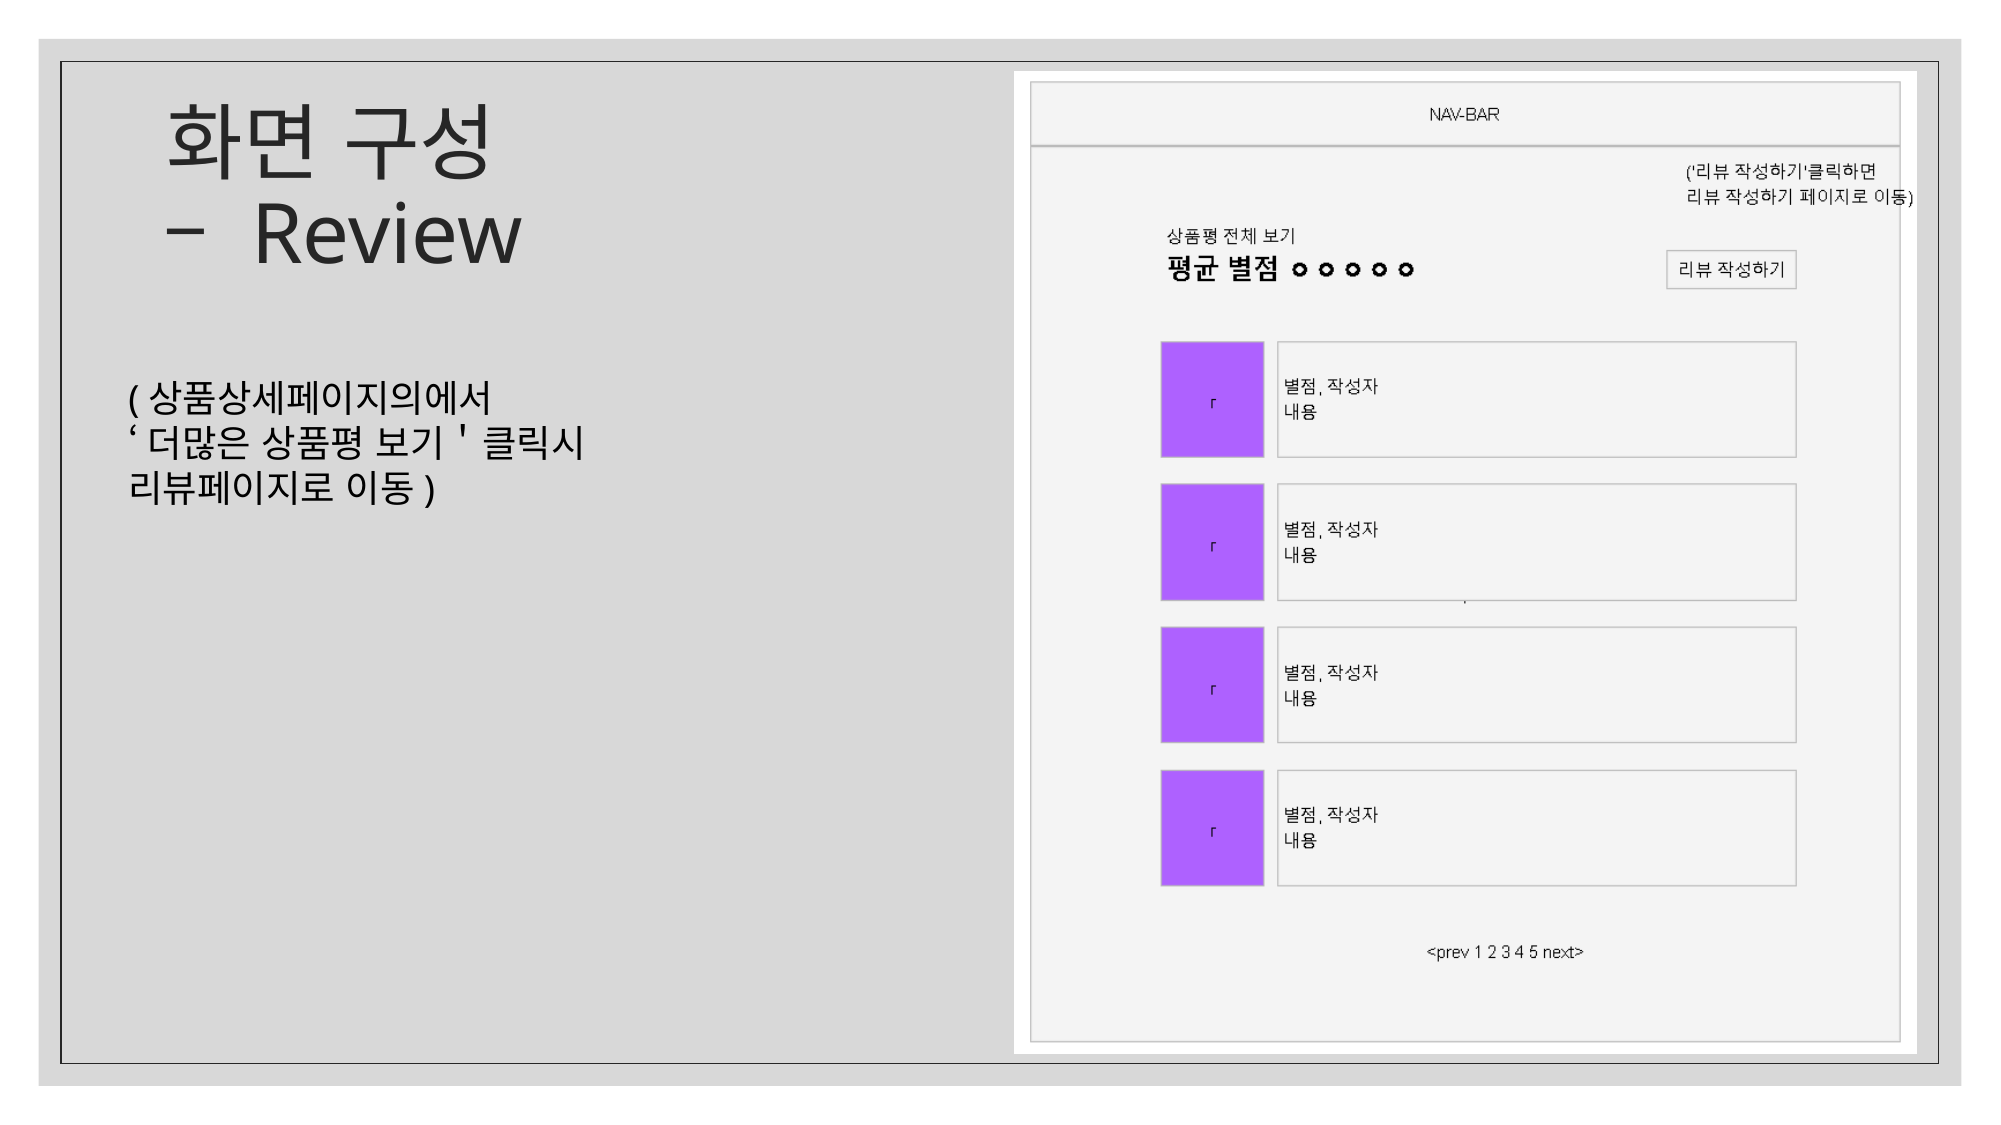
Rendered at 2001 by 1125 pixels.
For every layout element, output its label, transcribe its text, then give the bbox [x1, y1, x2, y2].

picture [1013, 71, 1917, 1054]
title 화면 구성 – Review [83, 83, 603, 300]
text_box (상품상세페이지의에서 ‘더많은 상품평 보기＇클릭시 리뷰페이지로 이동) [113, 367, 601, 518]
